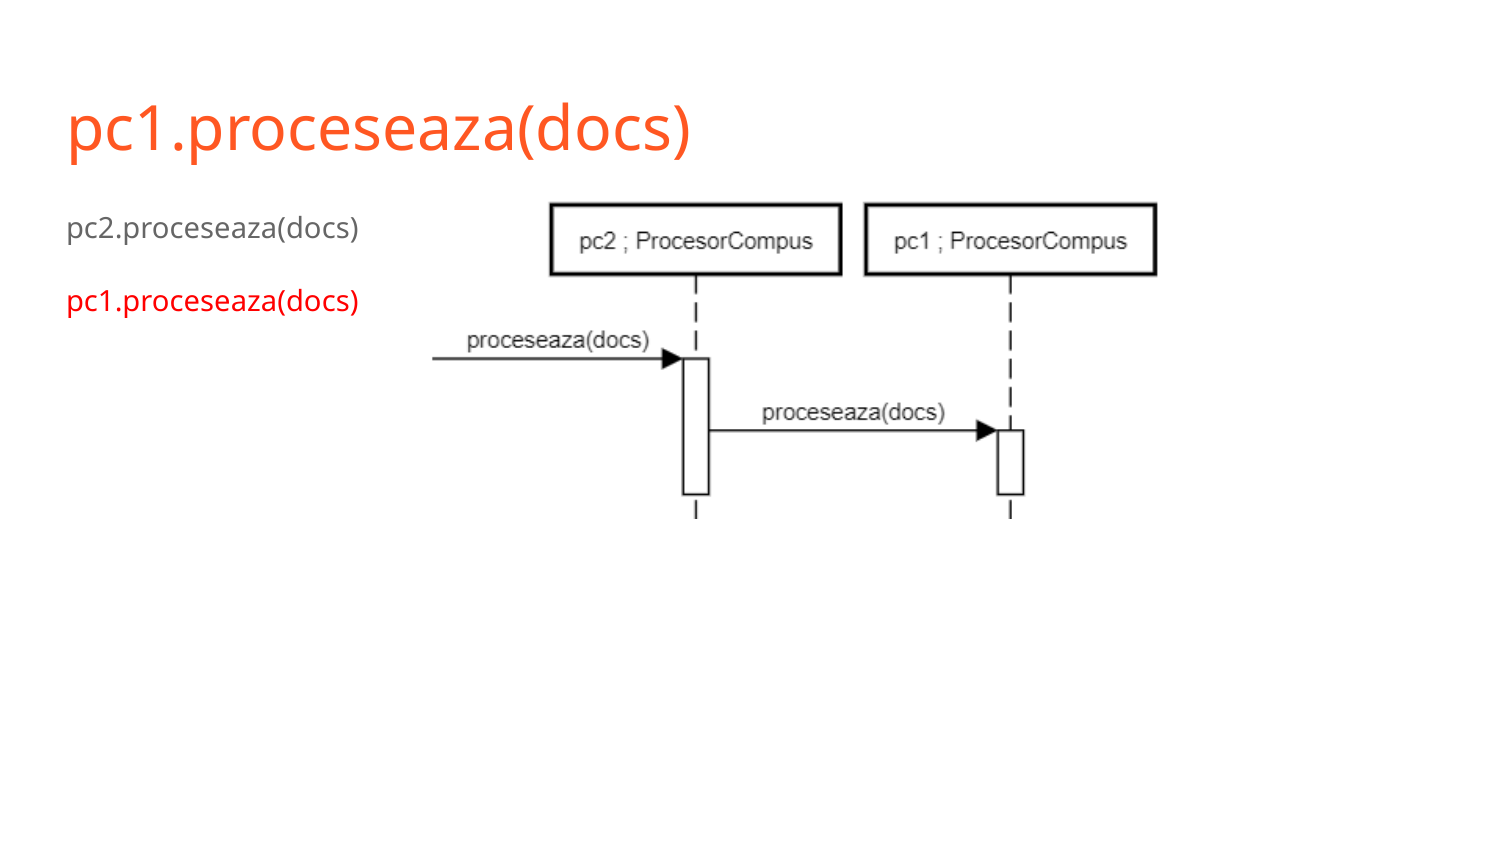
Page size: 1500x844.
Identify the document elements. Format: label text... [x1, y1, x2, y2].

list pc2.proceseaza(docs) pc1.proceseaza(docs) [51, 189, 1449, 750]
title pc1.proceseaza(docs) [51, 72, 1449, 167]
picture [420, 188, 1167, 519]
